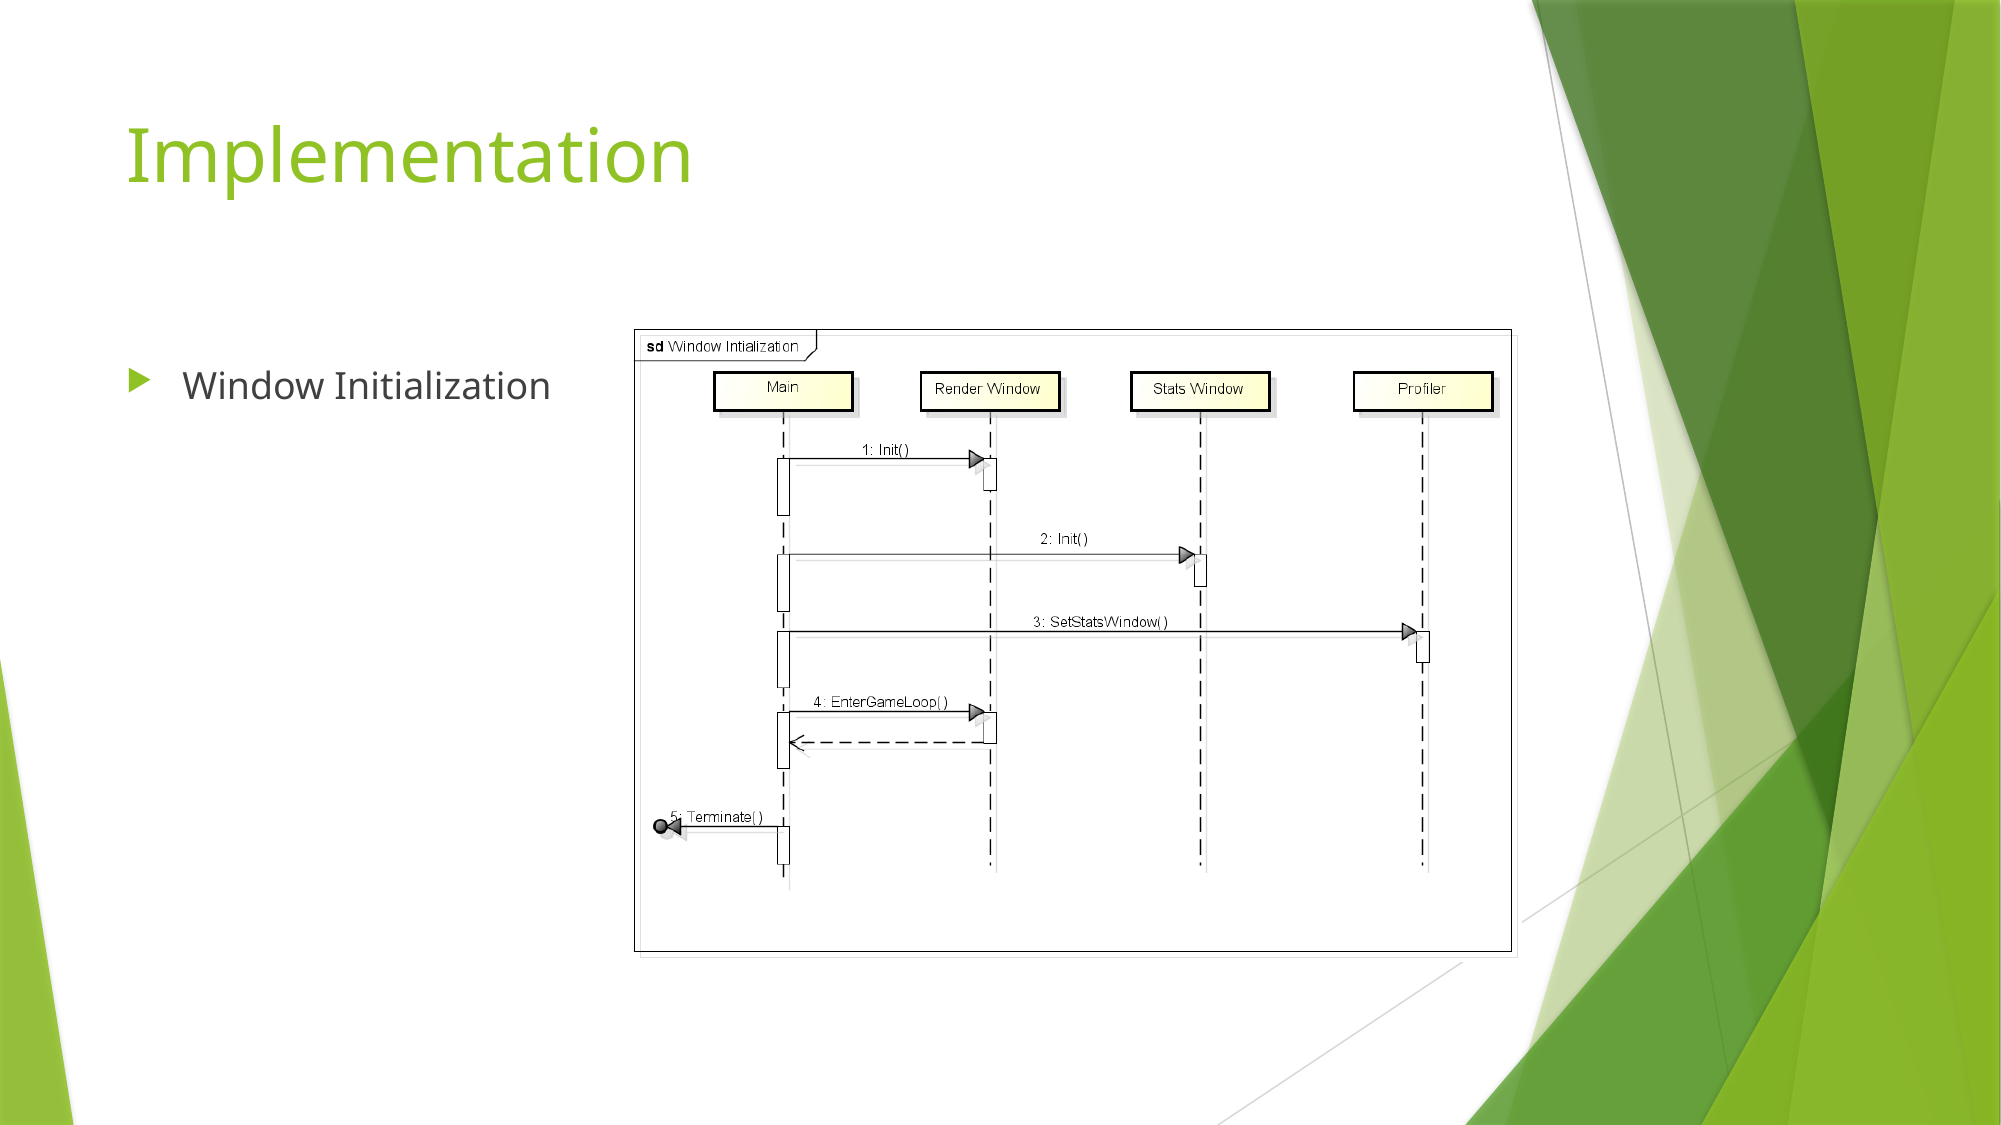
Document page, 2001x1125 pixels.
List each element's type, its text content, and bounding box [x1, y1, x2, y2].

picture [620, 316, 1522, 963]
title Implementation [111, 99, 1522, 317]
list Window Initialization [111, 354, 1522, 992]
